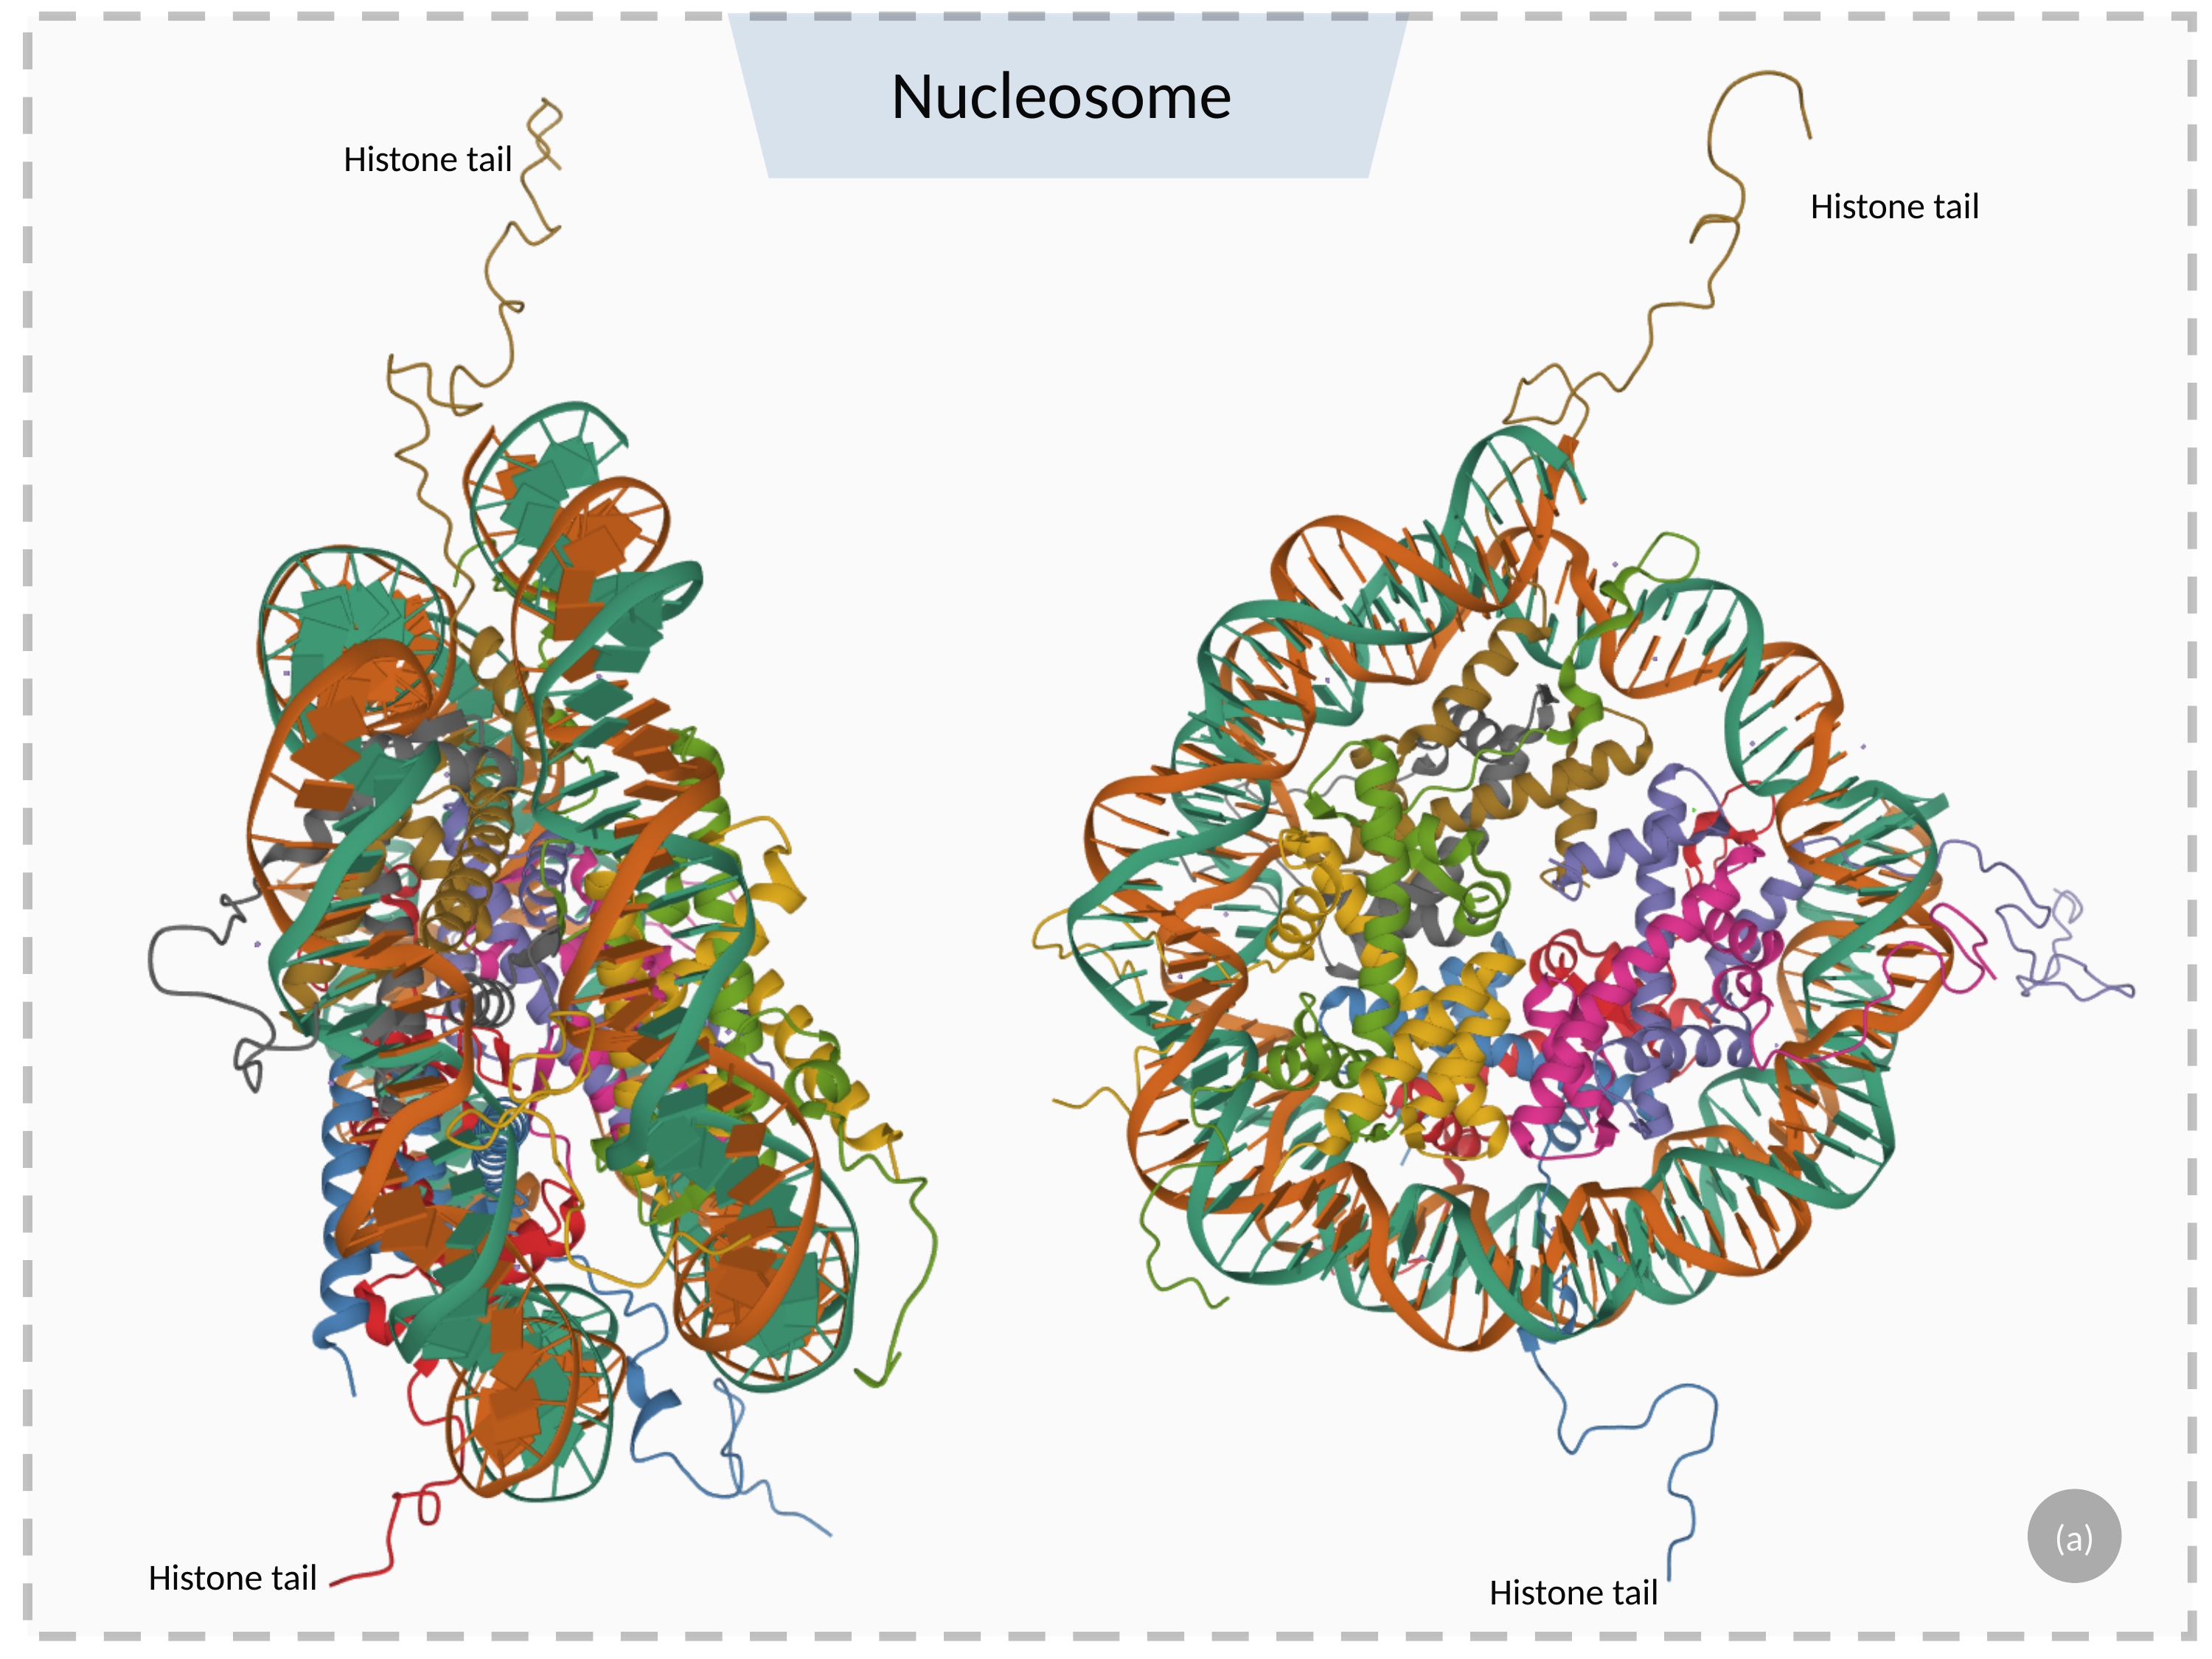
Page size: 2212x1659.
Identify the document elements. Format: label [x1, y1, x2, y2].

text_box [27, 15, 2193, 1637]
picture [125, 21, 2174, 1633]
text_box [726, 11, 1411, 15]
